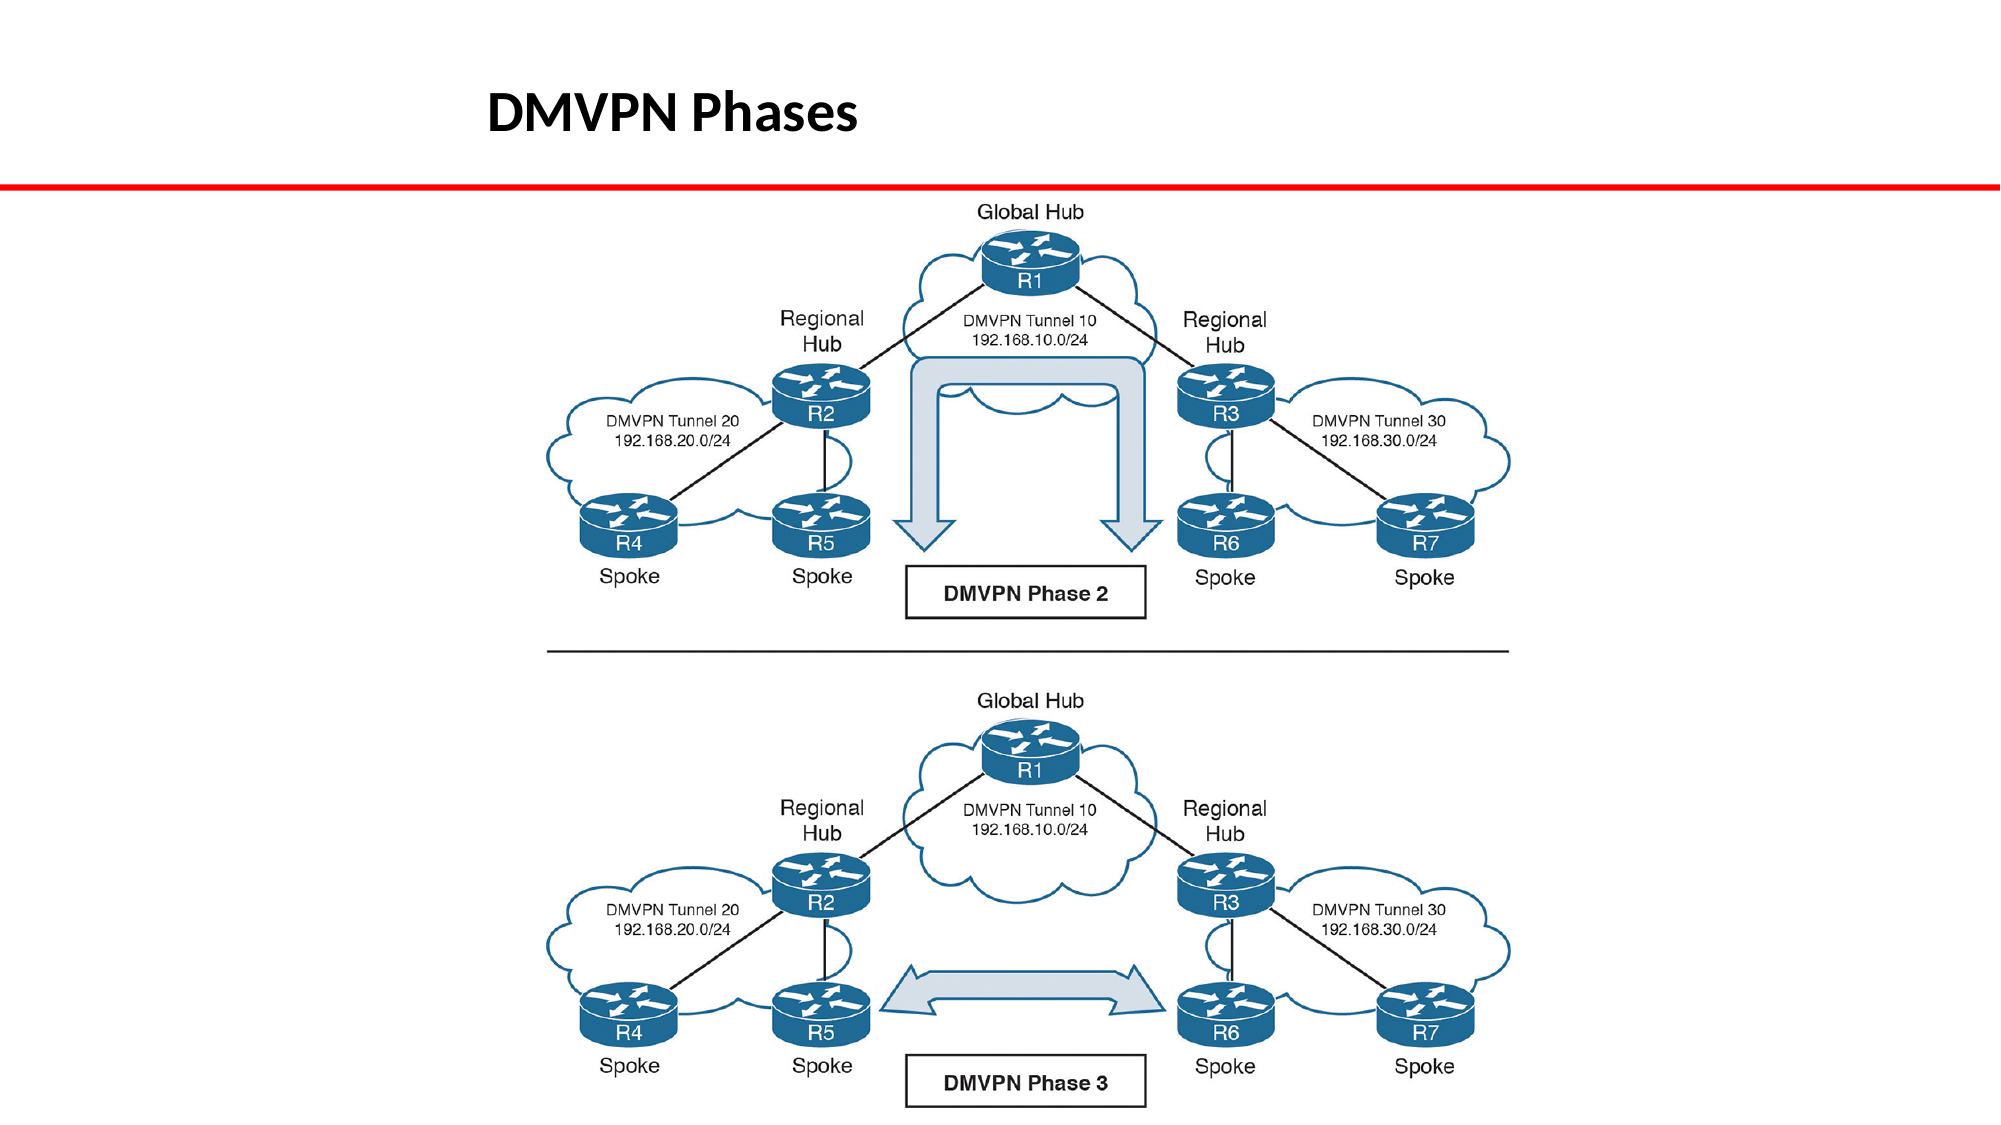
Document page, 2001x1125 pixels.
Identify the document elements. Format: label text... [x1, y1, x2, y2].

picture [546, 200, 1511, 1108]
title DMVPN Phases [472, 1, 1582, 225]
